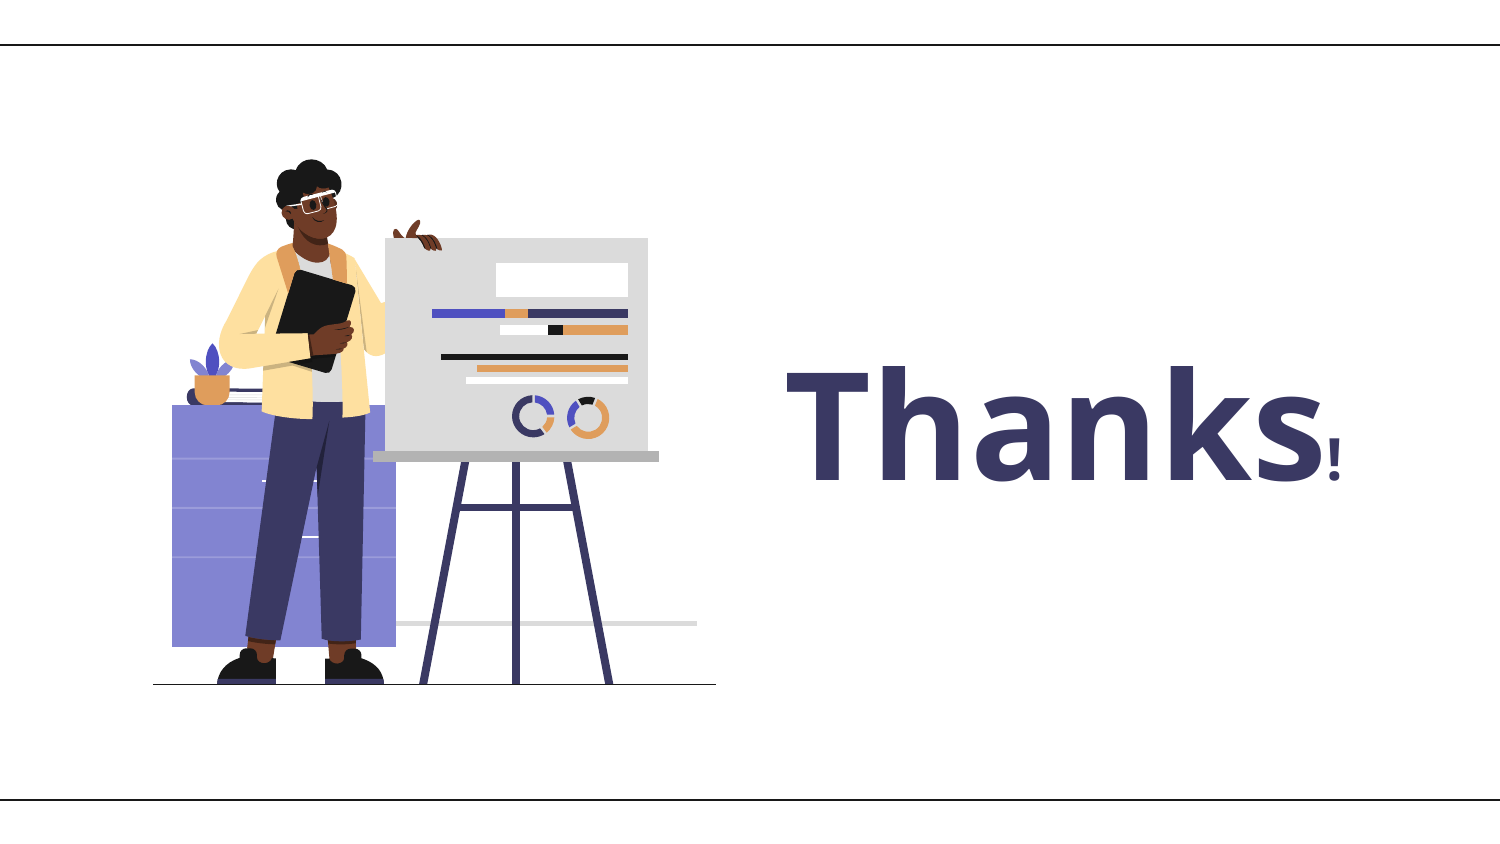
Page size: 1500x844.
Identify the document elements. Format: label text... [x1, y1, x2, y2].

text_box Thanks! [722, 349, 1415, 526]
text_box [153, 159, 717, 685]
